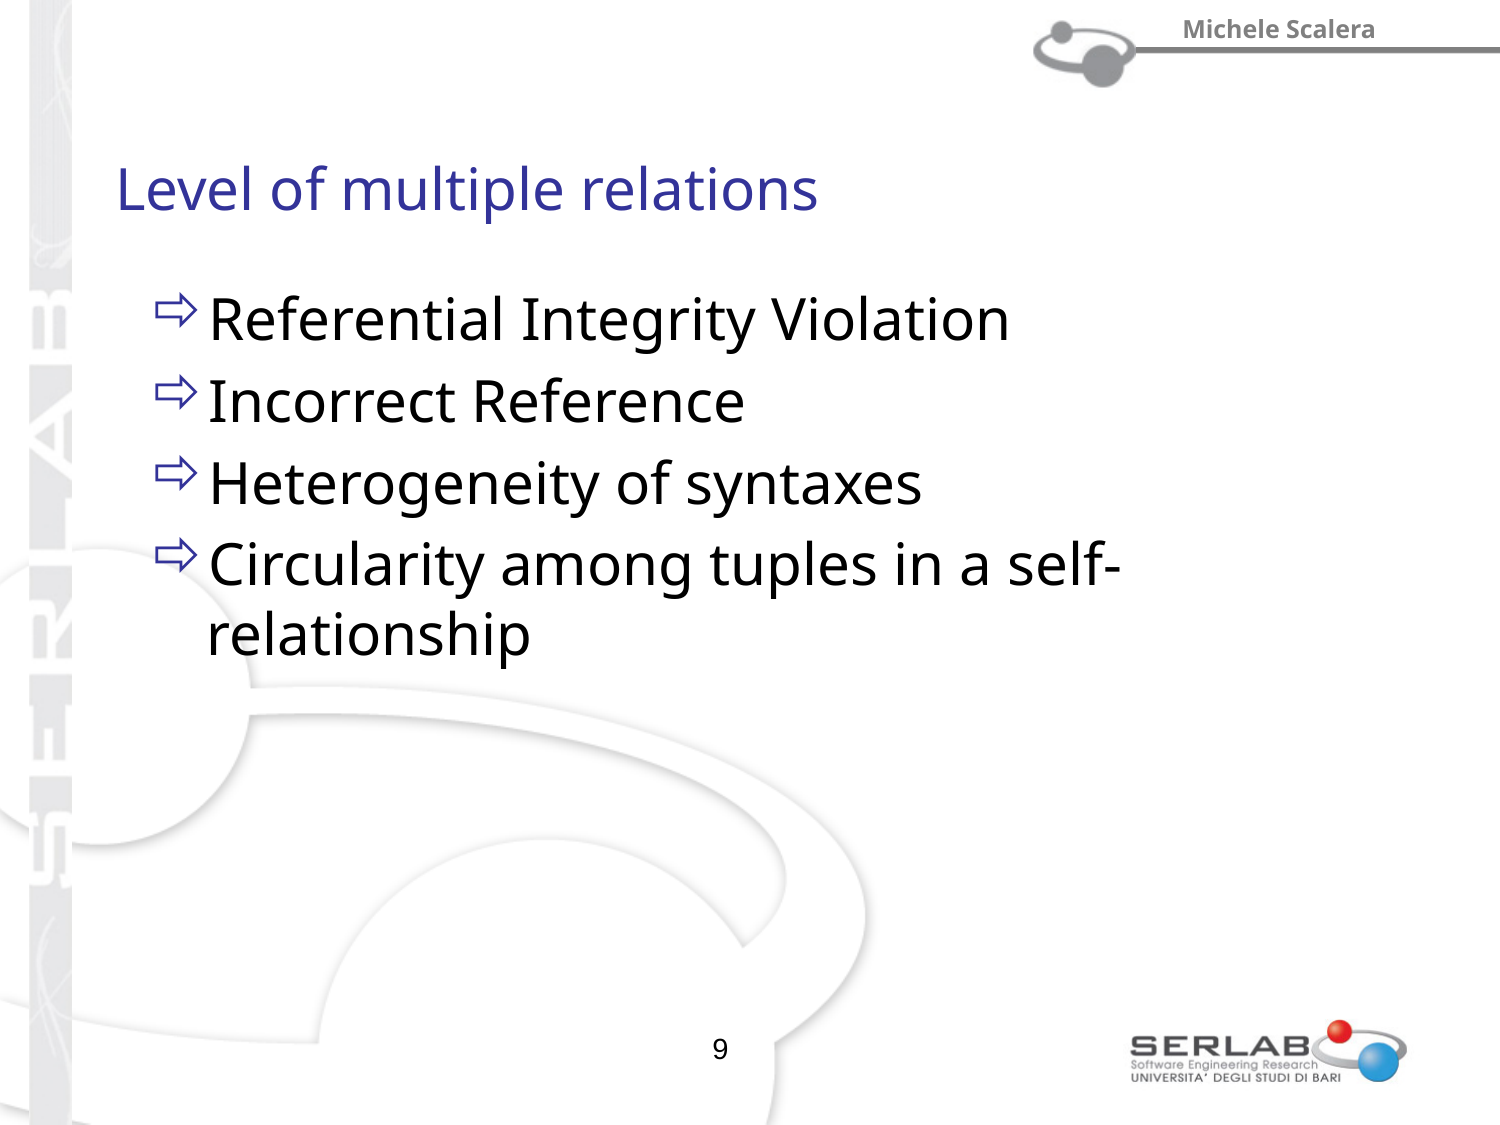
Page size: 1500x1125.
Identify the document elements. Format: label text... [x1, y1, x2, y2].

picture [950, 19, 1500, 91]
title Level of multiple relations [100, 136, 1451, 238]
list Referential Integrity Violation Incorrect Reference Heterogeneity of syntaxes Circularity among tuples in a self-relationship [135, 274, 1448, 988]
picture [0, 0, 892, 1125]
picture [1098, 994, 1424, 1106]
slide_number 9 [430, 1022, 744, 1099]
